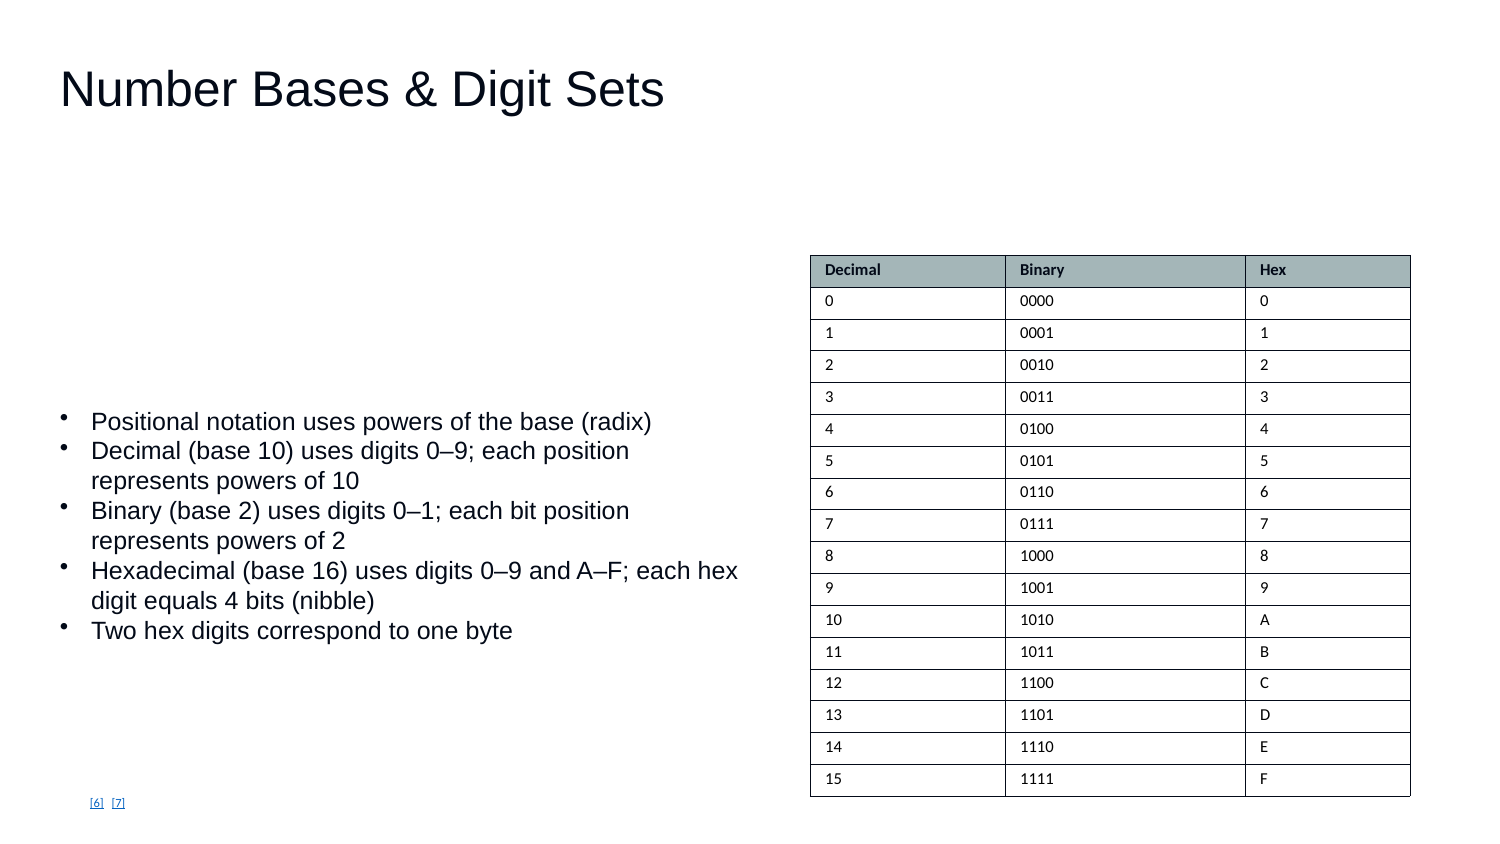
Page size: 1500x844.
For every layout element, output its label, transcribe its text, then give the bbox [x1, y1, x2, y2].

text_box Positional notation uses powers of the base (radix) Decimal (base 10) uses digits 0–9; each position represents powers of 10 Binary (base 2) uses digits 0–1; each bit position represents powers of 2 Hexadecimal (base 16) uses digits 0–9 and A–F; each hex digit equals 4 bits (nibble) Two hex digits correspond to one byte [44, 239, 765, 810]
table_cell 14 [811, 733, 1005, 764]
table_cell 1000 [1006, 542, 1245, 573]
text_box Number Bases & Digit Sets [44, 45, 1455, 128]
table_cell 4 [1246, 415, 1410, 446]
table_cell D [1246, 701, 1410, 732]
table_cell 1111 [1006, 765, 1245, 783]
table_cell 0110 [1006, 479, 1245, 509]
table_cell A [1246, 606, 1410, 637]
table_cell 1101 [1006, 701, 1245, 732]
table_cell 3 [1246, 383, 1410, 414]
table_cell 1001 [1006, 574, 1245, 605]
table_cell 1110 [1006, 733, 1245, 764]
table_header Binary [1006, 256, 1245, 287]
table_cell 5 [1246, 447, 1410, 478]
table_cell 4 [811, 415, 1005, 446]
table_cell 1100 [1006, 670, 1245, 700]
text_box [6] [7] [74, 783, 1425, 822]
table_header Hex [1246, 256, 1410, 287]
table_cell 0011 [1006, 383, 1245, 414]
table_cell 0 [1246, 288, 1410, 319]
table_cell 1010 [1006, 606, 1245, 637]
table_cell E [1246, 733, 1410, 764]
table_cell 13 [811, 701, 1005, 732]
table_cell 0001 [1006, 320, 1245, 350]
table_cell 2 [1246, 351, 1410, 382]
table_cell 0100 [1006, 415, 1245, 446]
table_cell 7 [811, 510, 1005, 541]
table_cell 0 [811, 288, 1005, 319]
table_cell 1 [811, 320, 1005, 350]
table_cell 0000 [1006, 288, 1245, 319]
table_cell 0010 [1006, 351, 1245, 382]
table_cell 10 [811, 606, 1005, 637]
table_cell 6 [811, 479, 1005, 509]
table_cell 0111 [1006, 510, 1245, 541]
table_cell 2 [811, 351, 1005, 382]
table_header Decimal [811, 256, 1005, 287]
table_cell 9 [1246, 574, 1410, 605]
table_cell 12 [811, 670, 1005, 700]
table_cell 3 [811, 383, 1005, 414]
table_cell 8 [1246, 542, 1410, 573]
table_cell B [1246, 638, 1410, 669]
table_cell C [1246, 670, 1410, 700]
table_cell 8 [811, 542, 1005, 573]
table_cell 1011 [1006, 638, 1245, 669]
table_cell 7 [1246, 510, 1410, 541]
table_cell F [1246, 765, 1410, 783]
table_cell 15 [811, 765, 1005, 783]
table_cell 1 [1246, 320, 1410, 350]
table_cell 5 [811, 447, 1005, 478]
table_cell 11 [811, 638, 1005, 669]
table_cell 6 [1246, 479, 1410, 509]
table_cell 9 [811, 574, 1005, 605]
table_cell 0101 [1006, 447, 1245, 478]
